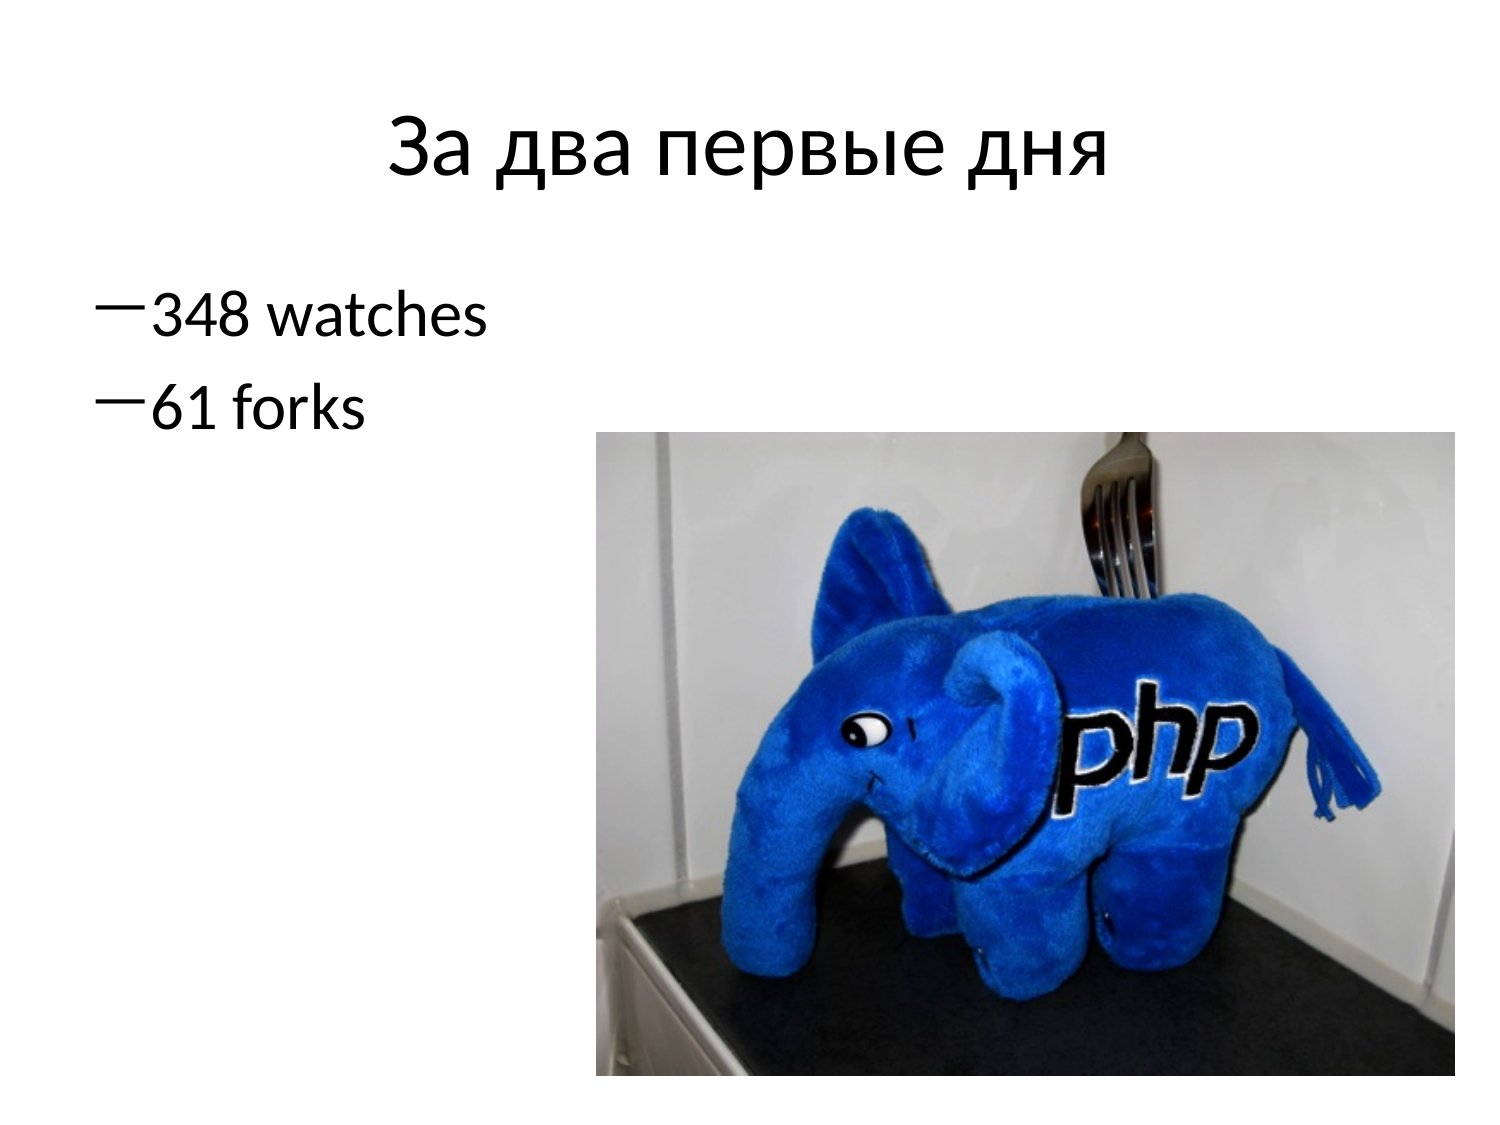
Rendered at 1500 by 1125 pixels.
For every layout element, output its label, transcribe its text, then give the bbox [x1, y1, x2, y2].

picture [596, 432, 1455, 1076]
title За два первые дня [75, 45, 1425, 233]
list 348 watches 61 forks [75, 262, 573, 1005]
